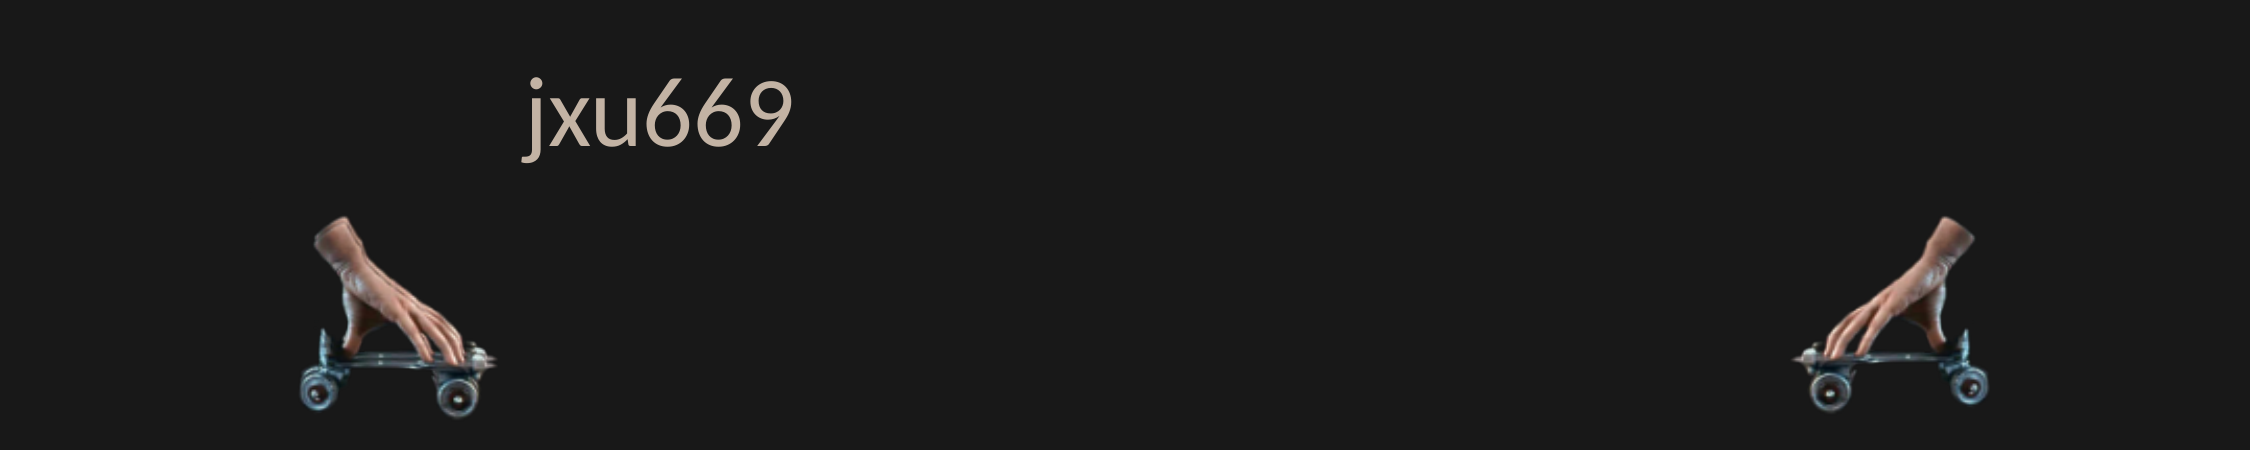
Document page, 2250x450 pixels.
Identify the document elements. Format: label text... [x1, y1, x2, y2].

picture [1689, 192, 2107, 428]
text_box jxu669 [509, 38, 811, 174]
picture [183, 192, 600, 434]
